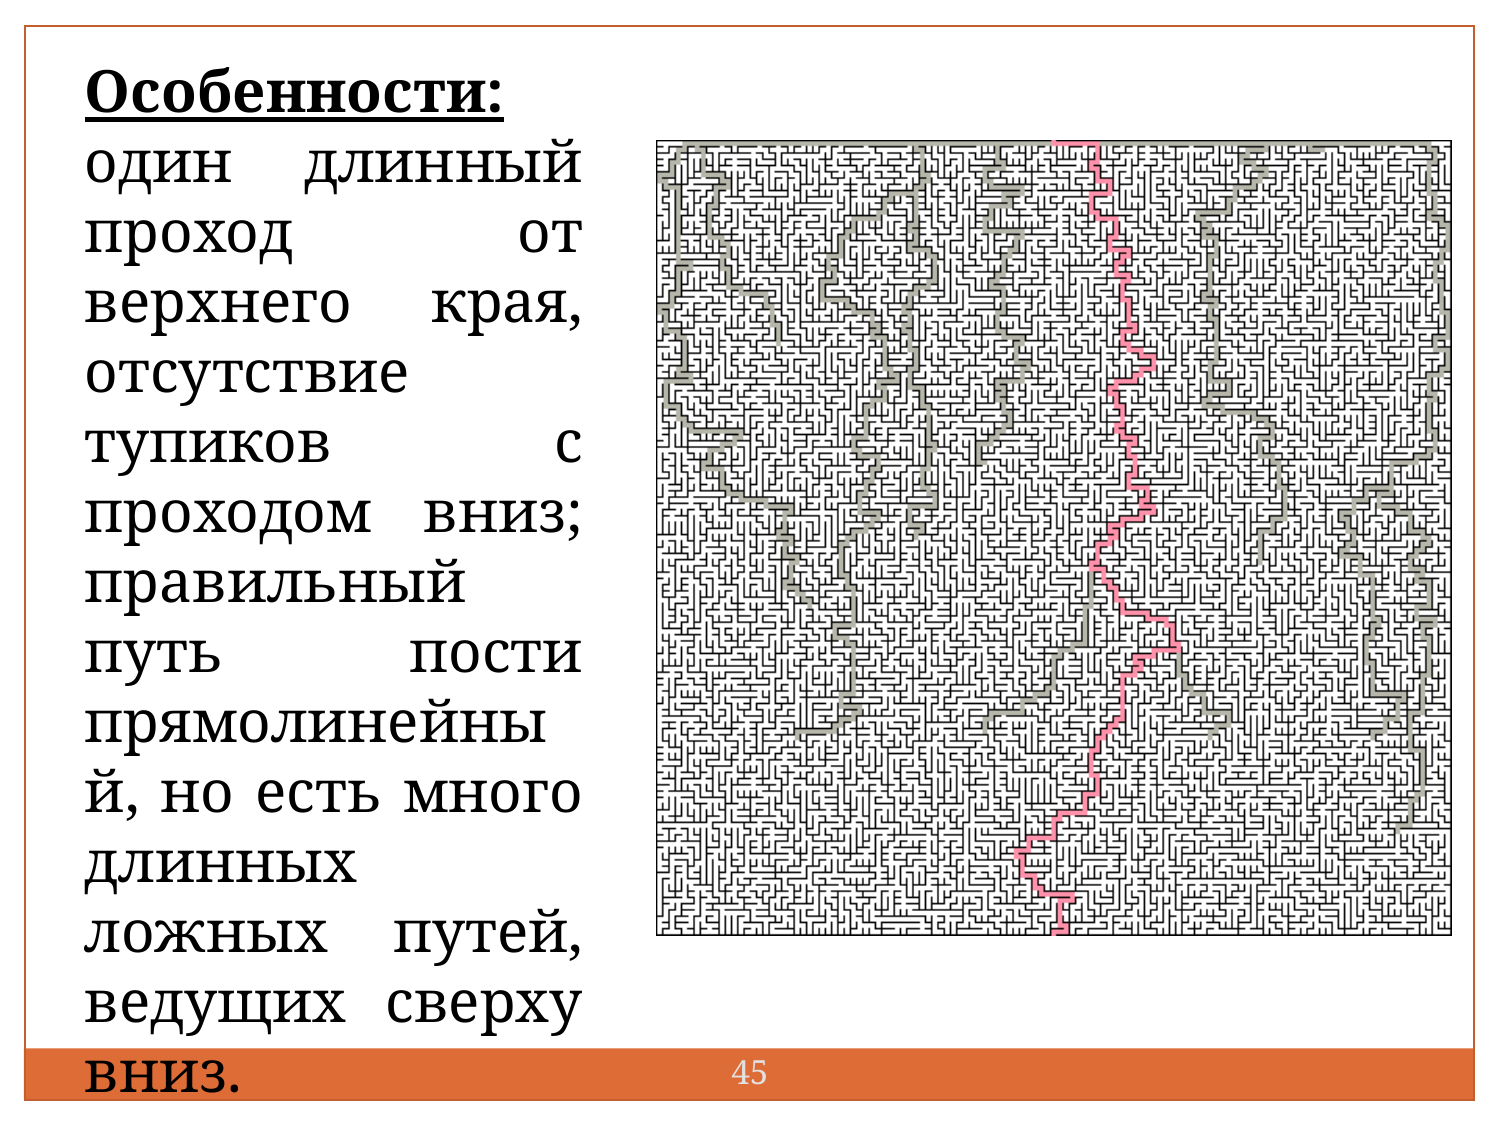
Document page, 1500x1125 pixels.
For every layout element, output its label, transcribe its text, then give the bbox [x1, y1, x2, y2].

slide_number 45 [699, 1037, 800, 1110]
text_box Особенности: один длинный проход от верхнего края, отсутствие тупиков с проходом вниз; правильный путь пости прямолинейный, но есть много длинных ложных путей, ведущих сверху вниз. [70, 46, 598, 1112]
picture [655, 140, 1452, 937]
